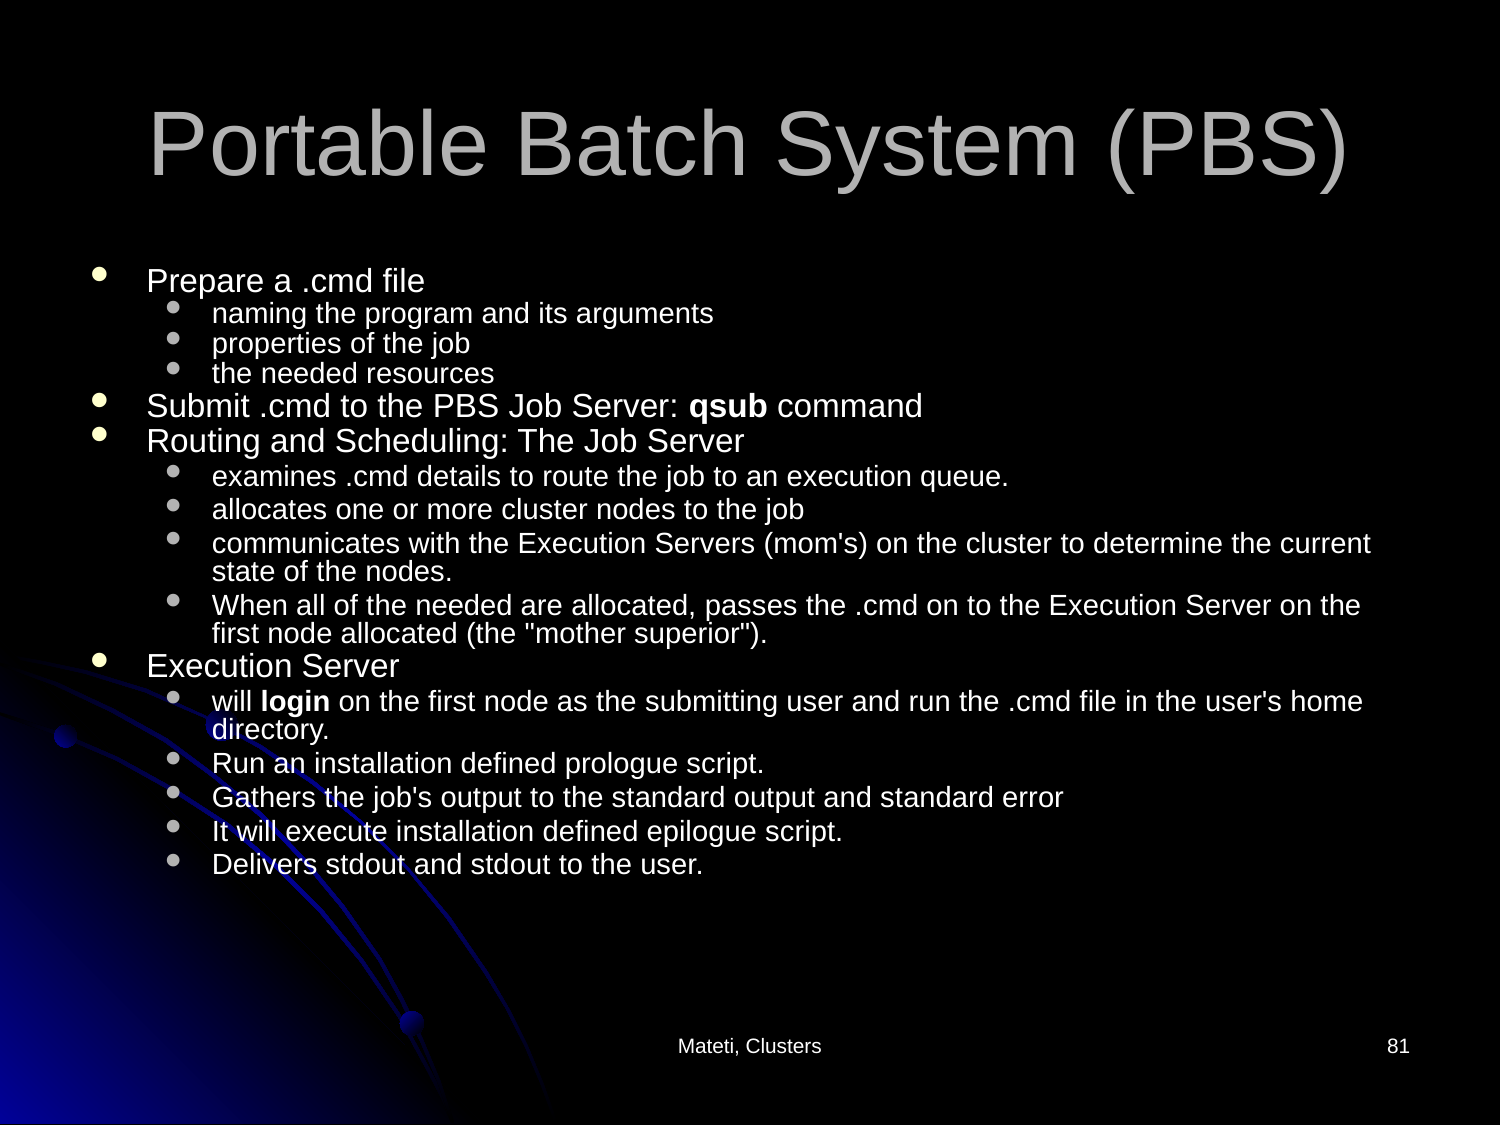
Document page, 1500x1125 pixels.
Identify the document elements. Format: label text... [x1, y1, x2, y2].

list Prepare a .cmd file naming the program and its arguments properties of the job the needed resources Submit .cmd to the PBS Job Server: qsub command Routing and Scheduling: The Job Server examines .cmd details to route the job to an execution queue. allocates one or more cluster nodes to the job communicates with the Execution Servers (mom's) on the cluster to determine the current state of the nodes. When all of the needed are allocated, passes the .cmd on to the Execution Server on the first node allocated (the "mother superior"). Execution Server will login on the first node as the submitting user and run the .cmd file in the user's home directory. Run an installation defined prologue script. Gathers the job's output to the standard output and standard error It will execute installation defined epilogue script. Delivers stdout and stdout to the user. [75, 262, 1425, 1006]
title Portable Batch System (PBS) [75, 45, 1425, 233]
footer Mateti, Clusters [512, 1025, 988, 1100]
slide_number 81 [1074, 1025, 1425, 1100]
